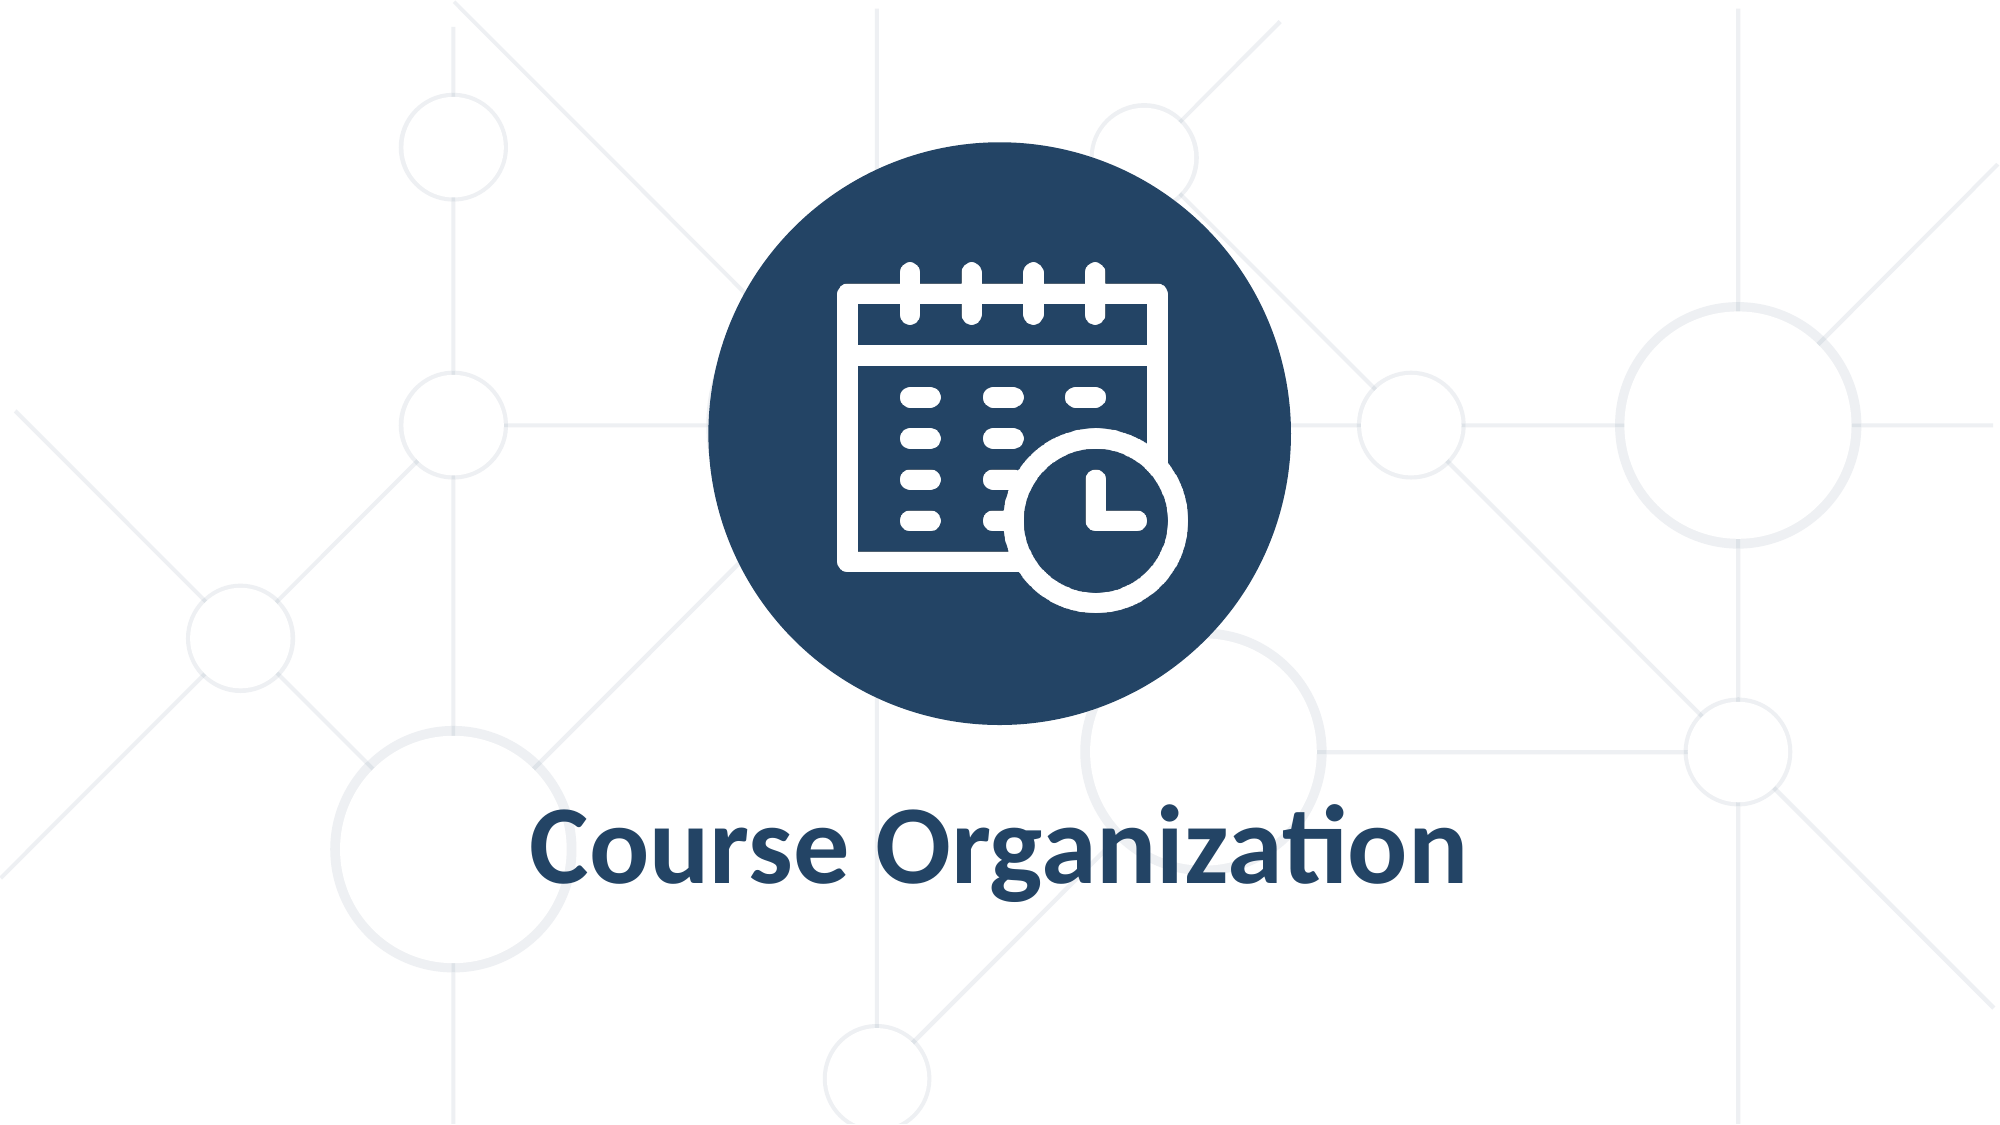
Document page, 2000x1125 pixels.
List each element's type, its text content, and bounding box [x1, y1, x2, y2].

list Course Organization [100, 771, 1899, 898]
picture [836, 262, 1188, 613]
